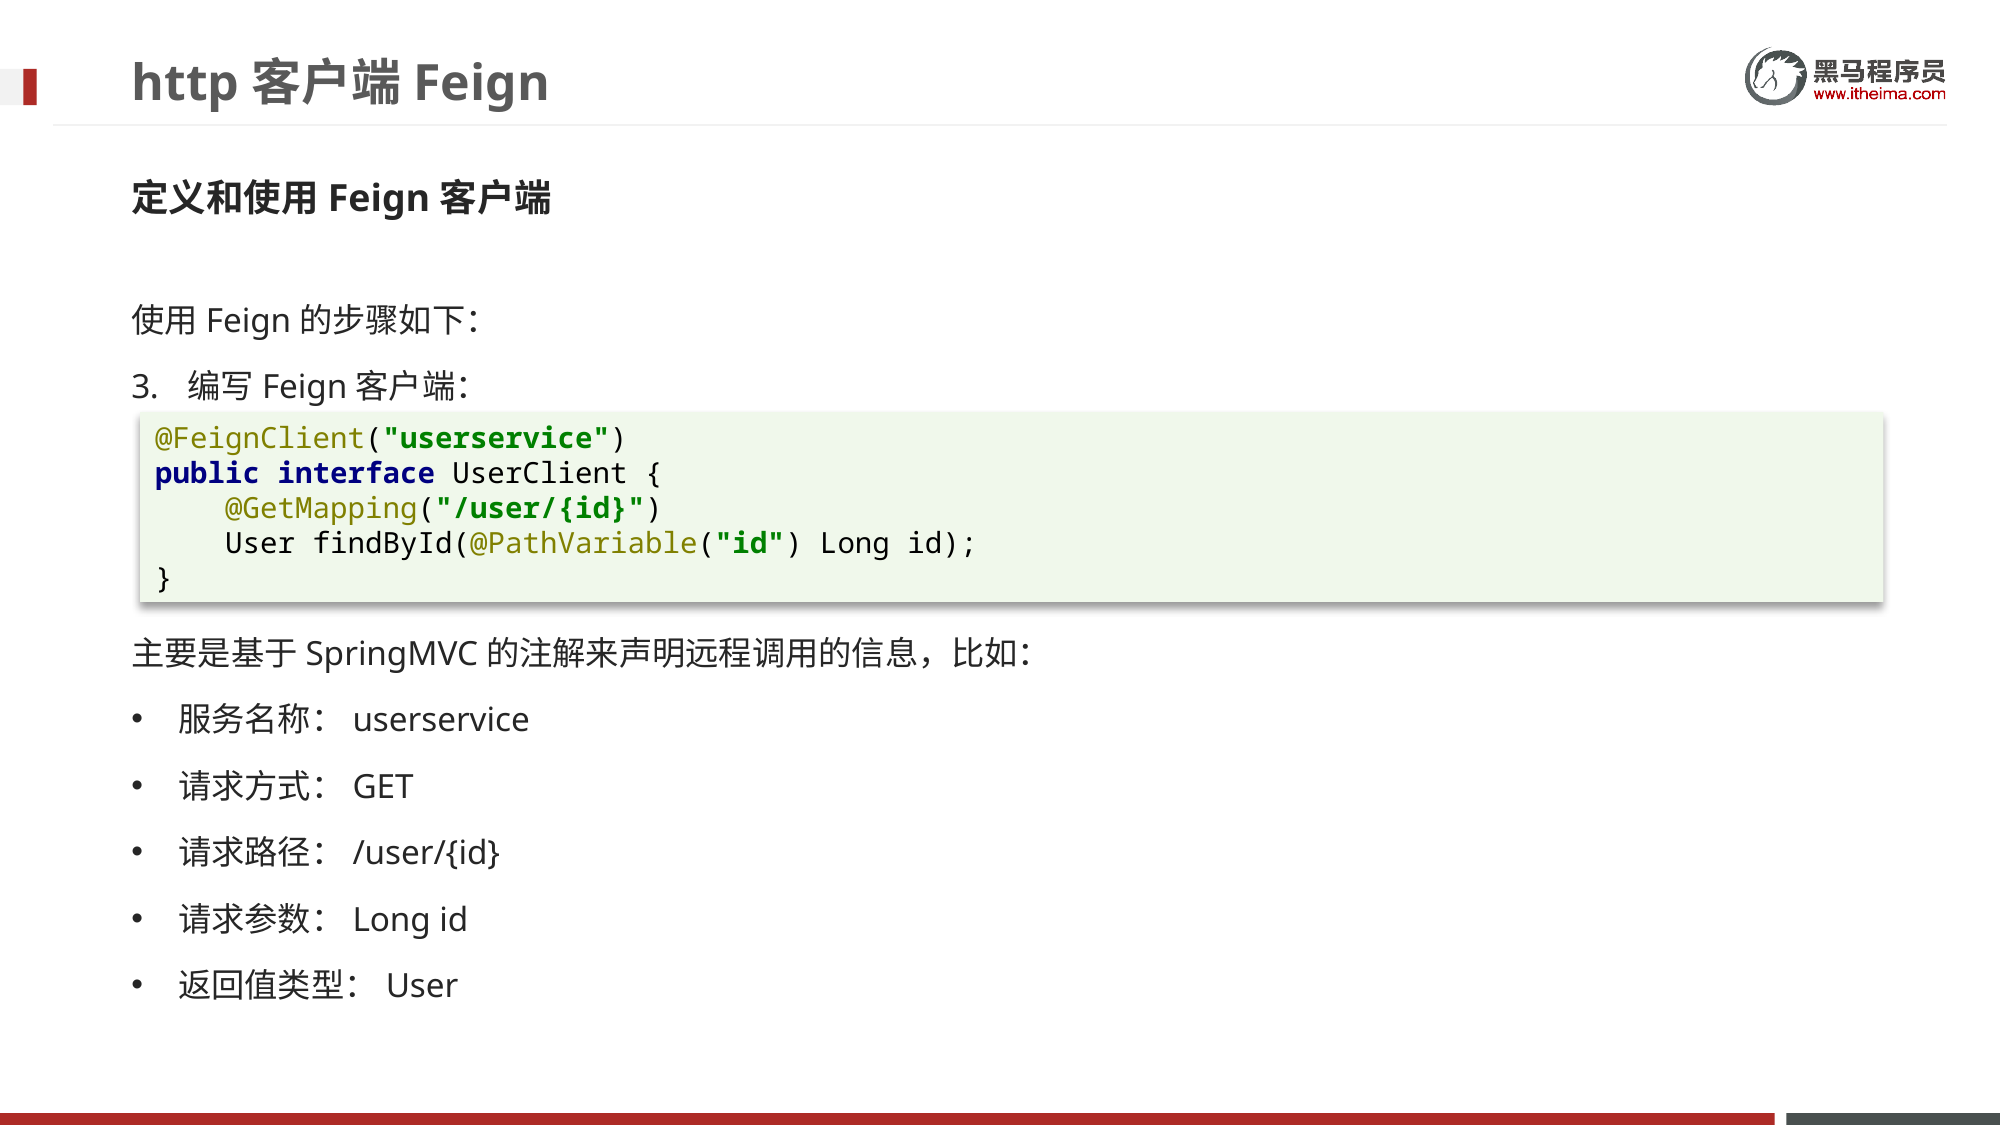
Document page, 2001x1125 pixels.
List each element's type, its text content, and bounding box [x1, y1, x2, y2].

list 定义和使用Feign客户端 [116, 154, 1872, 239]
text_box @FeignClient("userservice") public interface UserClient { @GetMapping("/user/{id}") User findById(@PathVariable("id") Long id); } [140, 412, 1884, 602]
title http客户端Feign [116, 38, 1556, 124]
picture [1744, 46, 1946, 106]
list 使用Feign的步骤如下： 编写Feign客户端： 主要是基于SpringMVC的注解来声明远程调用的信息，比如： 服务名称：userservice 请求方式：GET 请求路径：/user/{id} 请求参数：Long id 返回值类型：User [116, 271, 1872, 964]
